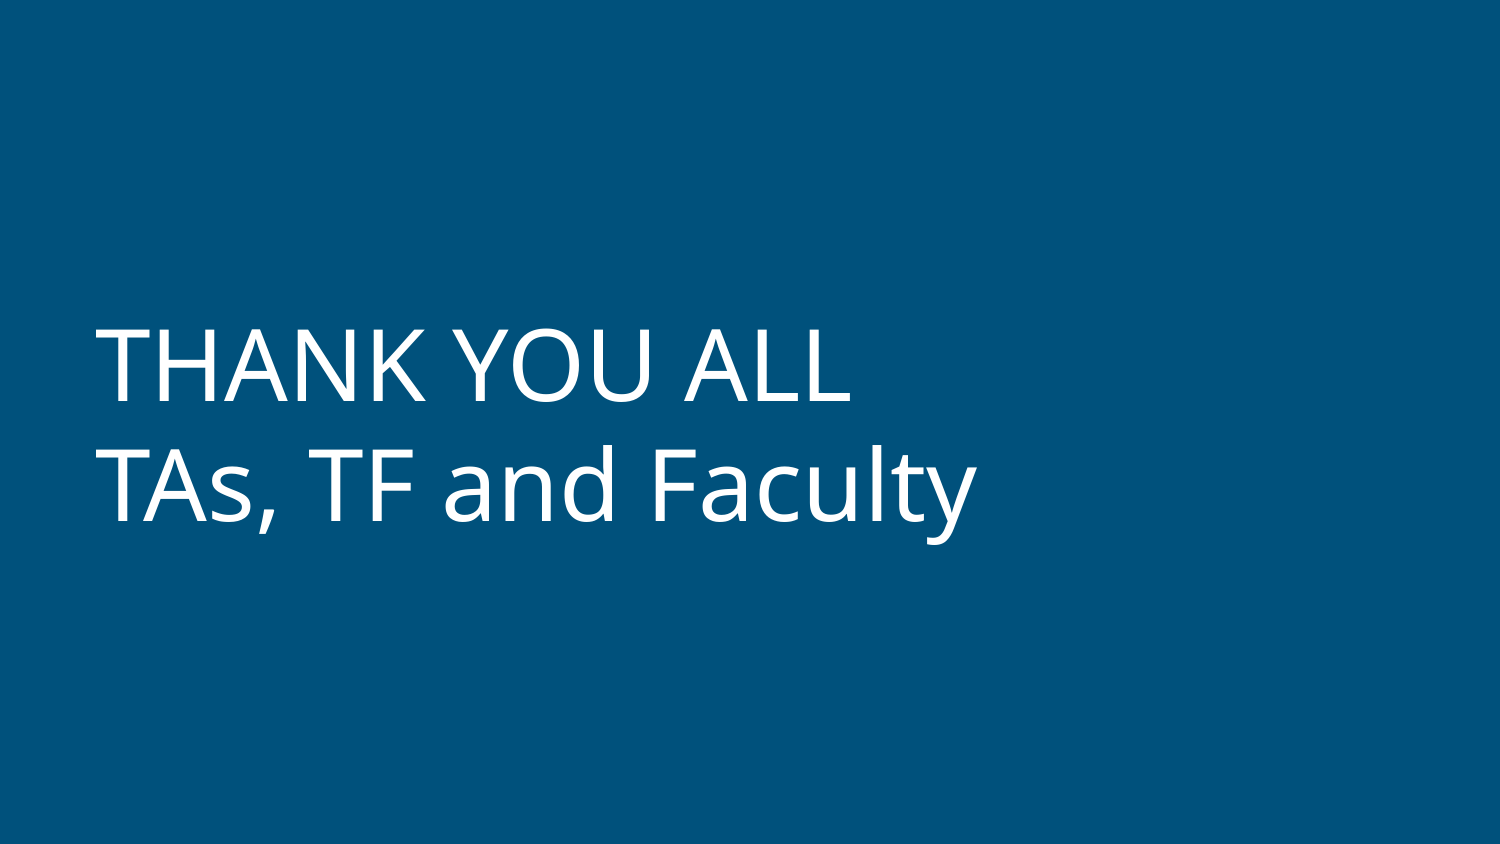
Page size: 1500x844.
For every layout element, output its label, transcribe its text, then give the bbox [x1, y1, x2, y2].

title THANK YOU ALL TAs, TF and Faculty [80, 86, 1003, 758]
